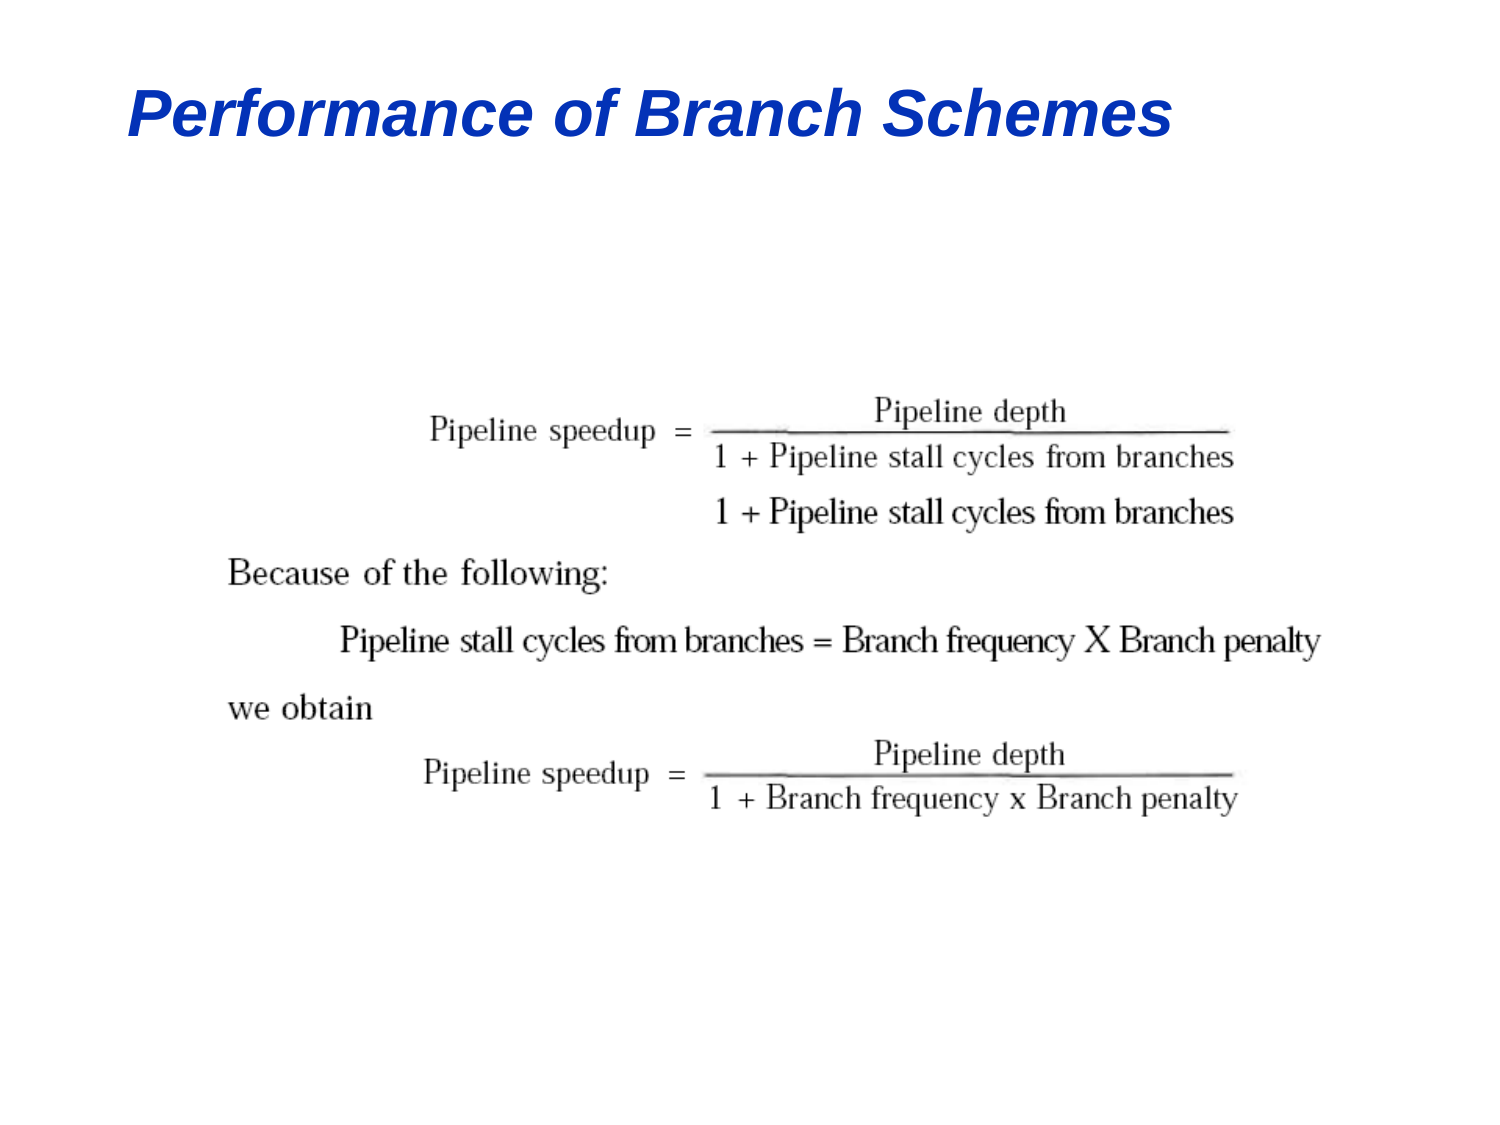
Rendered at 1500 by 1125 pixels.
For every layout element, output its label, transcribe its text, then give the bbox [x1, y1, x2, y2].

picture [119, 369, 1370, 831]
text_box Performance of Branch Schemes [112, 54, 1309, 175]
